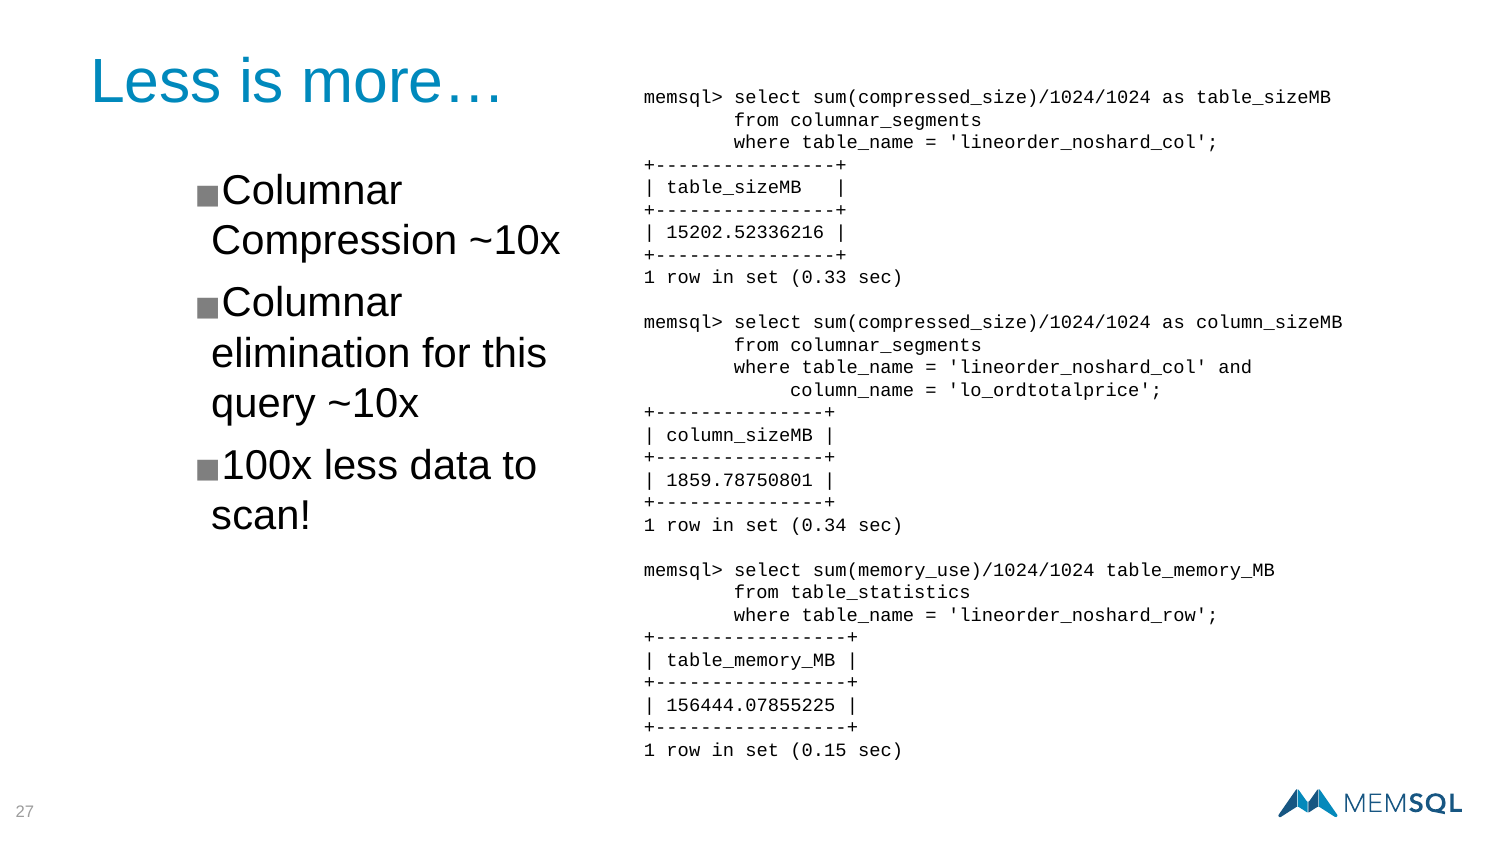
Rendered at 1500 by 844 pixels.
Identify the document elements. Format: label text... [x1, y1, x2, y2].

slide_number ‹#› [0, 777, 75, 844]
title Less is more… [75, 20, 1425, 135]
text_box memsql> select sum(compressed_size)/1024/1024 as table_sizeMB from columnar_segments where table_name = 'lineorder_noshard_col'; +----------------+ | table_sizeMB | +----------------+ | 15202.52336216 | +----------------+ 1 row in set (0.33 sec) memsql> select sum(compressed_size)/1024/1024 as column_sizeMB from columnar_segments where table_name = 'lineorder_noshard_col' and column_name = 'lo_ordtotalprice'; +---------------+ | column_sizeMB | +---------------+ | 1859.78750801 | +---------------+ 1 row in set (0.34 sec) memsql> select sum(memory_use)/1024/1024 table_memory_MB from table_statistics where table_name = 'lineorder_noshard_row'; +-----------------+ | table_memory_MB | +-----------------+ | 156444.07855225 | +-----------------+ 1 row in set (0.15 sec) [628, 77, 1425, 823]
list Columnar Compression ~10x Columnar elimination for this query ~10x 100x less data to scan! [158, 148, 599, 778]
